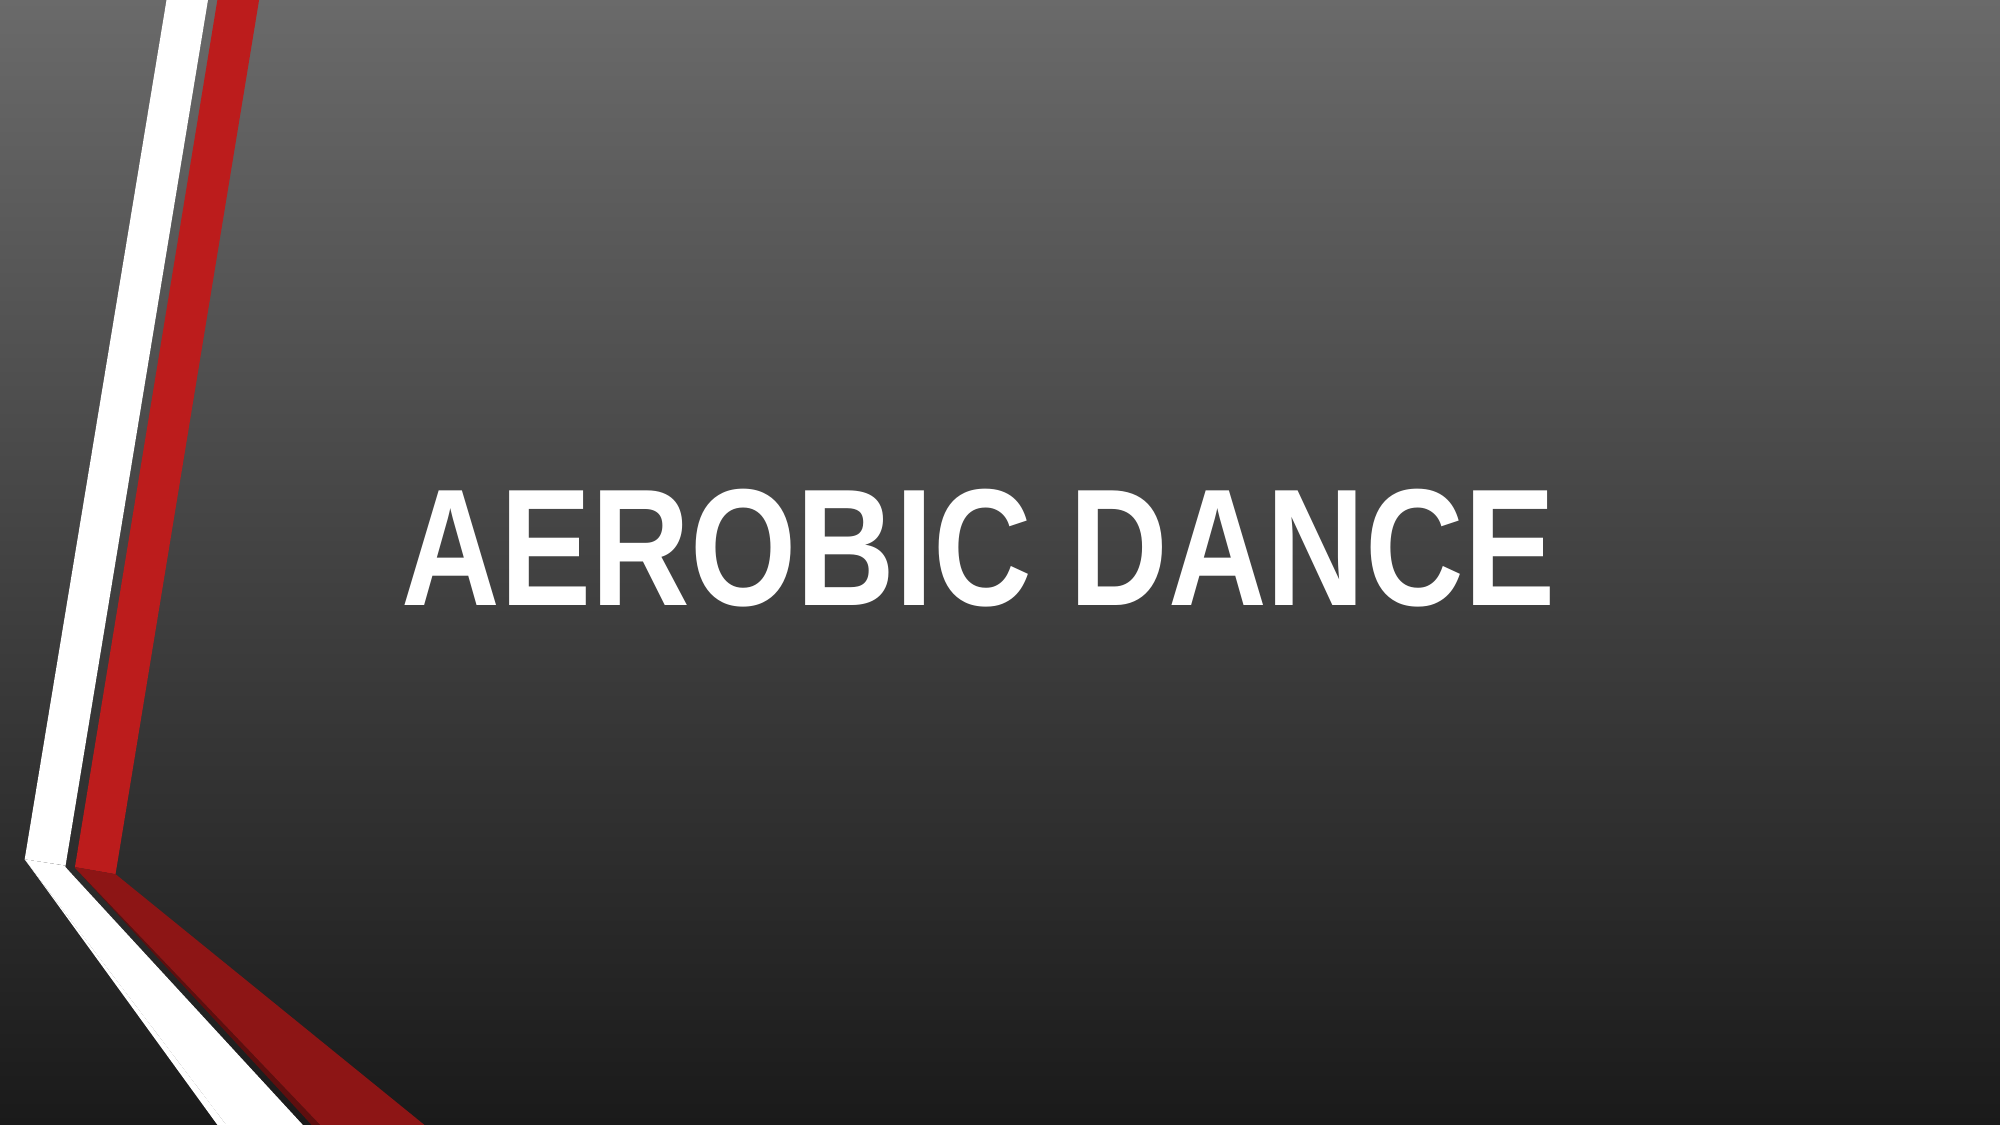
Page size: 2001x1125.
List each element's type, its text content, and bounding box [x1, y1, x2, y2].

text_box AEROBIC DANCE [386, 431, 1953, 647]
